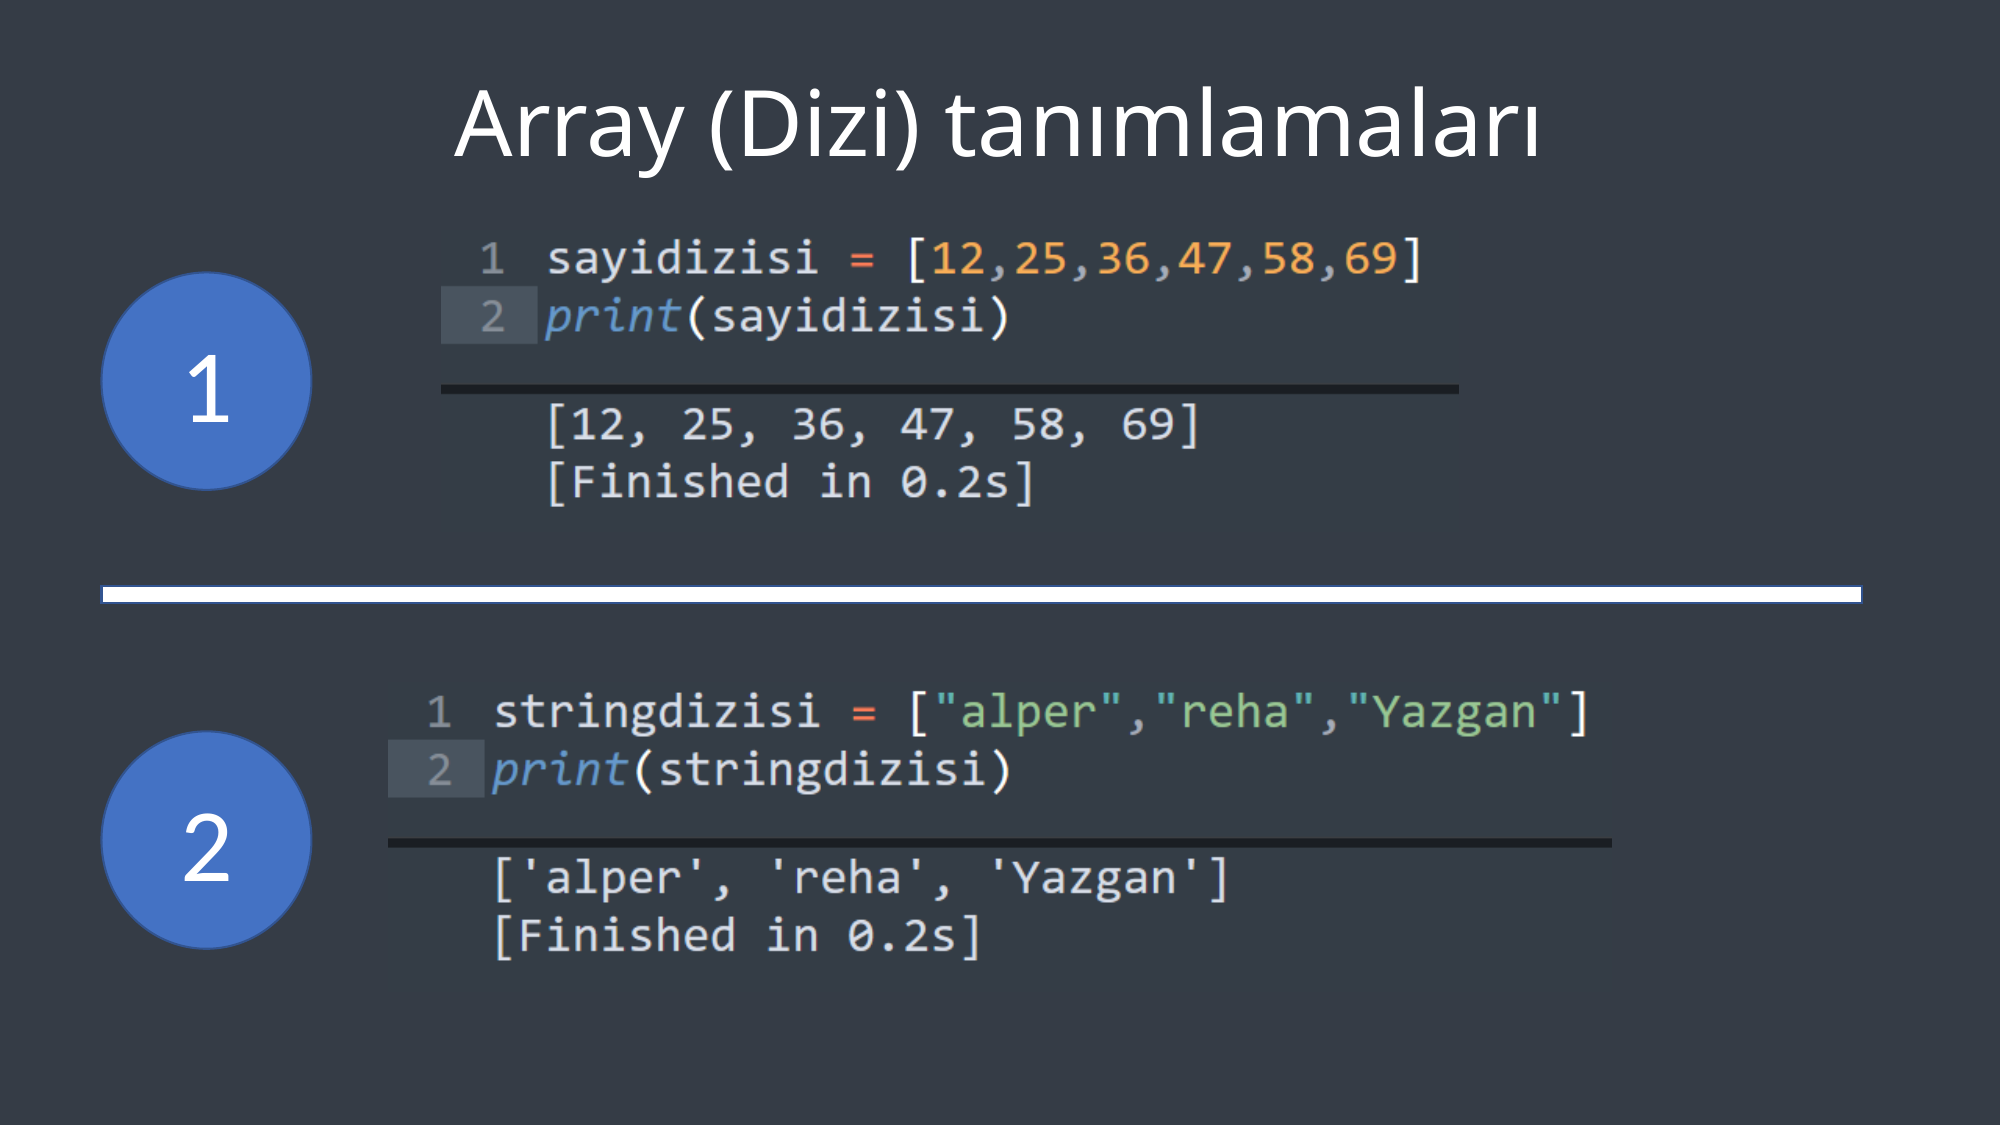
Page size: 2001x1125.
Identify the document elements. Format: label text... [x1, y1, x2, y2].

text_box [100, 585, 1863, 604]
title Array (Dizi) tanımlamaları [137, 18, 1863, 236]
picture [388, 682, 1612, 992]
picture [441, 230, 1459, 532]
text_box 1 [100, 271, 313, 491]
text_box 2 [100, 730, 313, 950]
